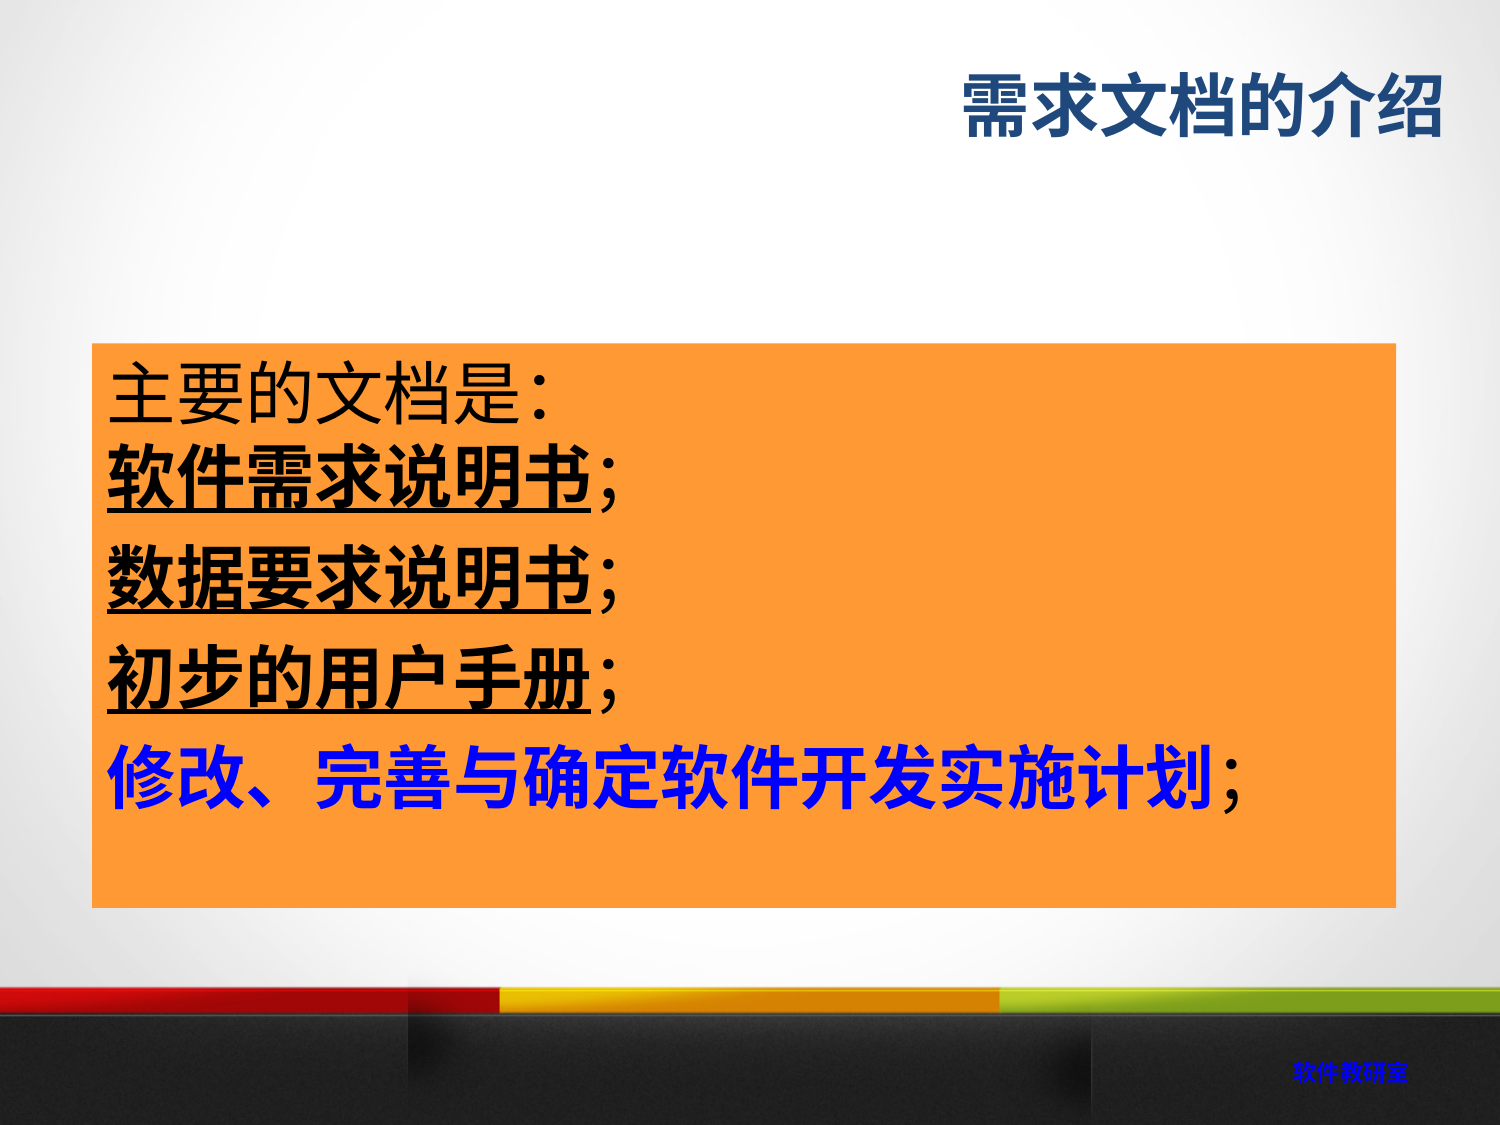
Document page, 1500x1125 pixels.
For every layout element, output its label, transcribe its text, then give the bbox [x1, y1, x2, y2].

slide_number 软件教研室 [1074, 1042, 1425, 1103]
picture [0, 0, 1500, 1125]
text_box 主要的文档是： 软件需求说明书； 数据要求说明书； 初步的用户手册； 修改、完善与确定软件开发实施计划； [92, 343, 1397, 908]
text_box 需求文档的介绍 [703, 60, 1476, 148]
